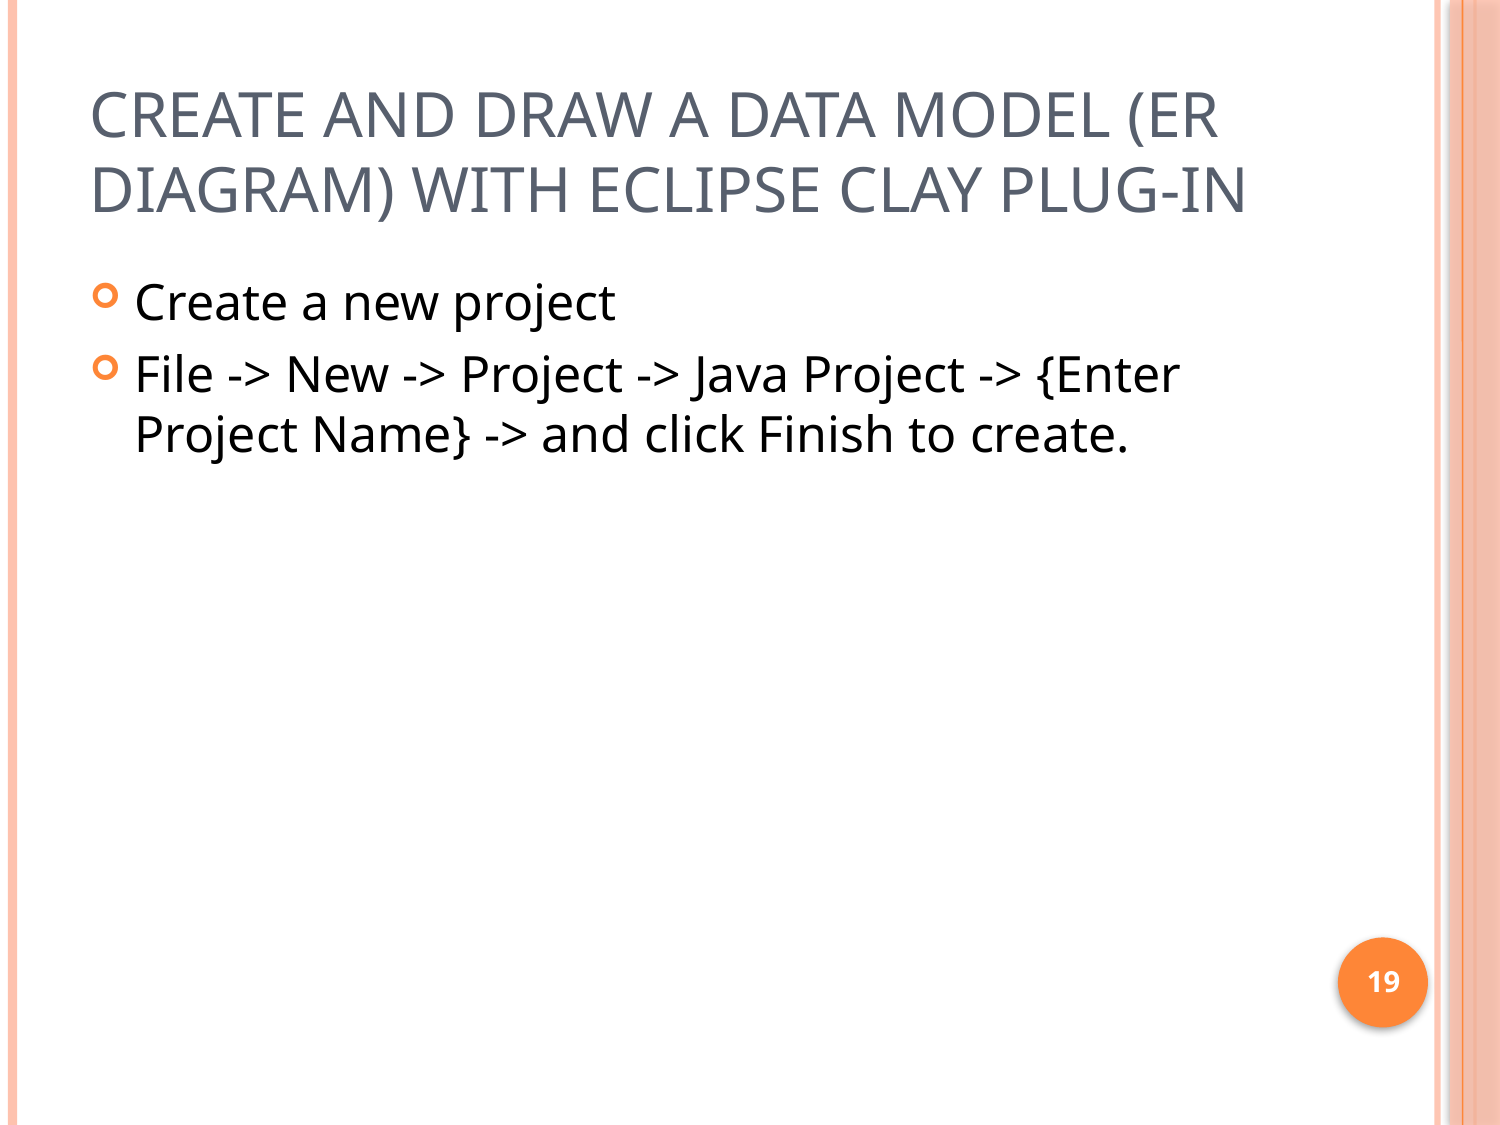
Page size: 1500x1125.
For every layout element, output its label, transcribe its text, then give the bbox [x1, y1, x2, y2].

slide_number 19 [1333, 940, 1434, 1027]
list Create a new project File -> New -> Project -> Java Project -> {Enter Project Name} -> and click Finish to create. [75, 262, 1300, 1062]
title Create and draw a Data Model (ER Diagram) with Eclipse Clay plug-in [75, 45, 1300, 233]
